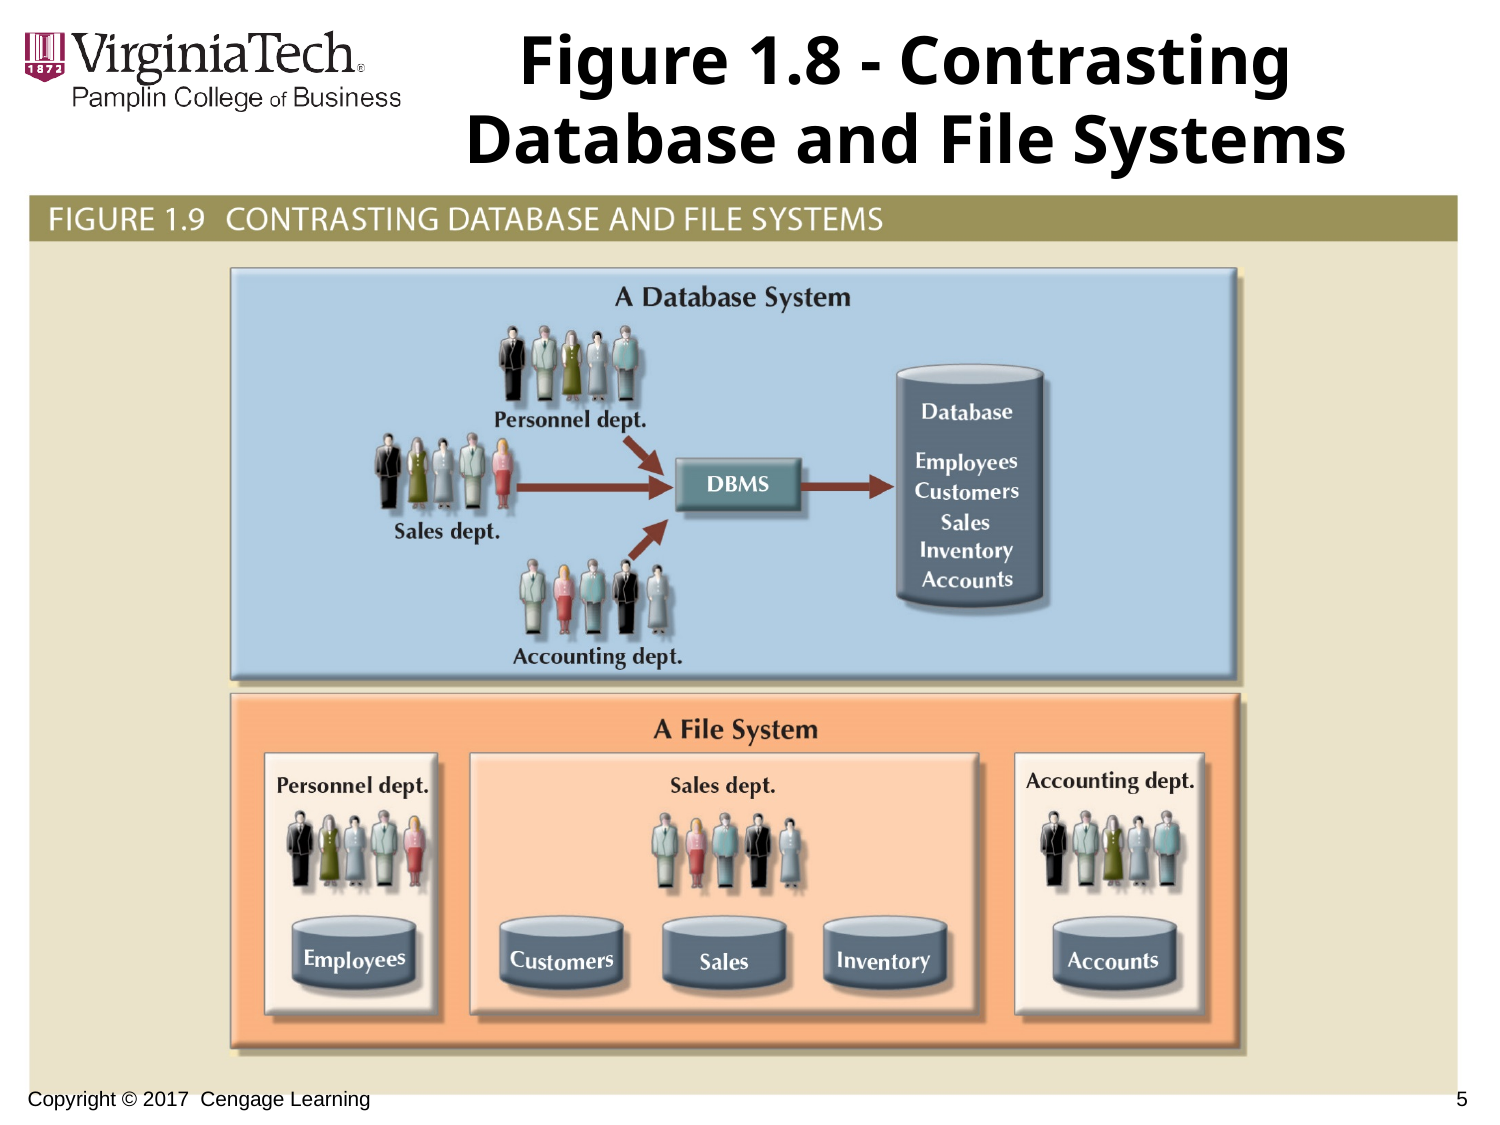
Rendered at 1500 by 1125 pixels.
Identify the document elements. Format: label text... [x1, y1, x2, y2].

text_box Copyright © 2017 Cengage Learning [12, 1078, 488, 1116]
title Figure 1.8 - Contrasting Database and File Systems [399, 3, 1413, 189]
picture [24, 190, 1463, 1101]
picture [24, 30, 399, 112]
text_box 5 [1441, 1077, 1500, 1116]
